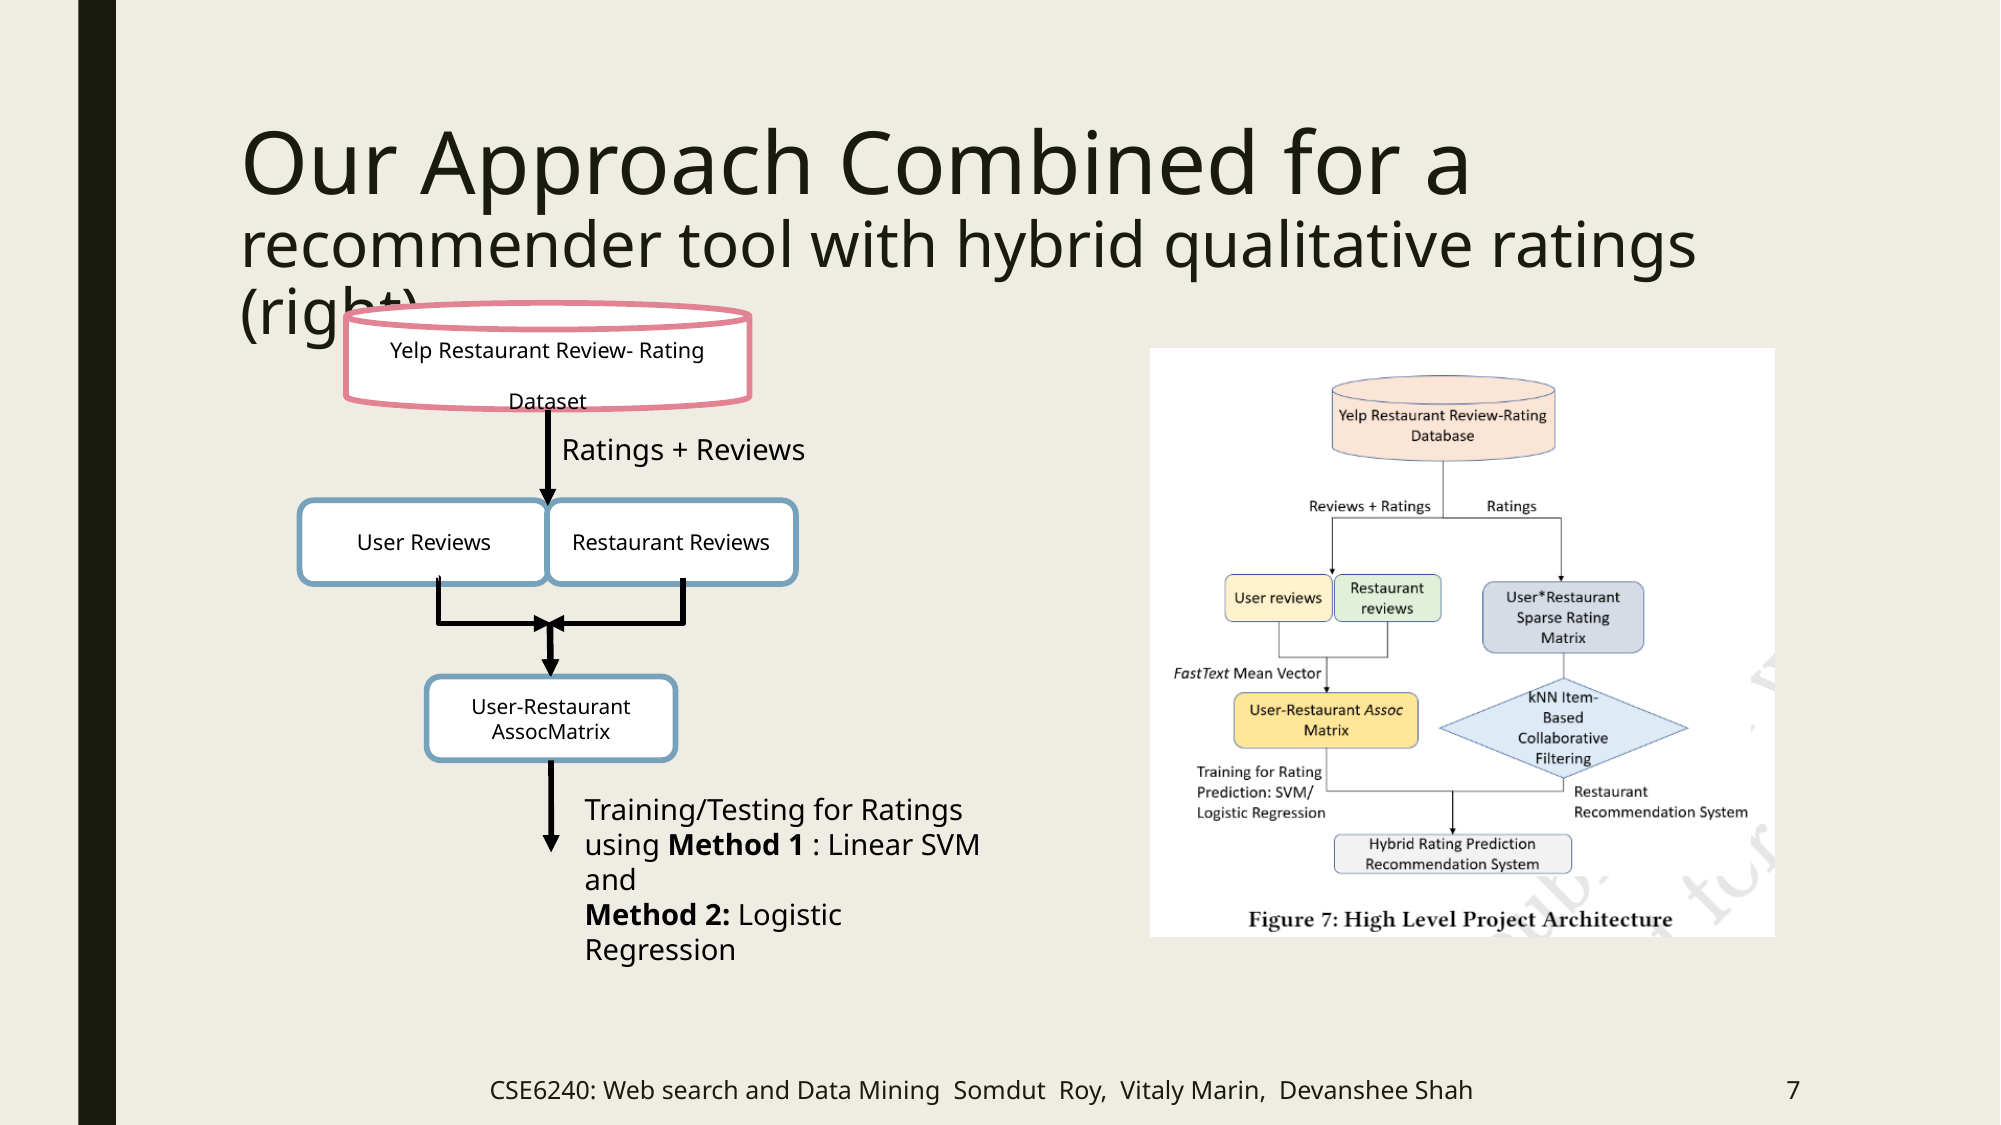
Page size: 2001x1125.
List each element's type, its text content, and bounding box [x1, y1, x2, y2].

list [1150, 348, 1775, 937]
footer CSE6240: Web search and Data Mining Somdut Roy, Vitaly Marin, Devanshee Shah [474, 1058, 1505, 1125]
slide_number 7 [1553, 1058, 1816, 1125]
text_box Training/Testing for Ratings using Method 1 : Linear SVM and Method 2: Logistic Regression [569, 784, 1011, 974]
text_box Ratings + Reviews [551, 423, 948, 474]
title Our Approach Combined for a recommender tool with hybrid qualitative ratings (right) [225, 112, 1800, 357]
text_box Restaurant Reviews [544, 497, 799, 587]
text_box Yelp Restaurant Review- Rating Dataset [343, 299, 753, 413]
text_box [472, 544, 518, 658]
text_box User-Restaurant AssocMatrix [423, 673, 679, 764]
text_box User Reviews [296, 497, 548, 587]
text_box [592, 532, 638, 670]
